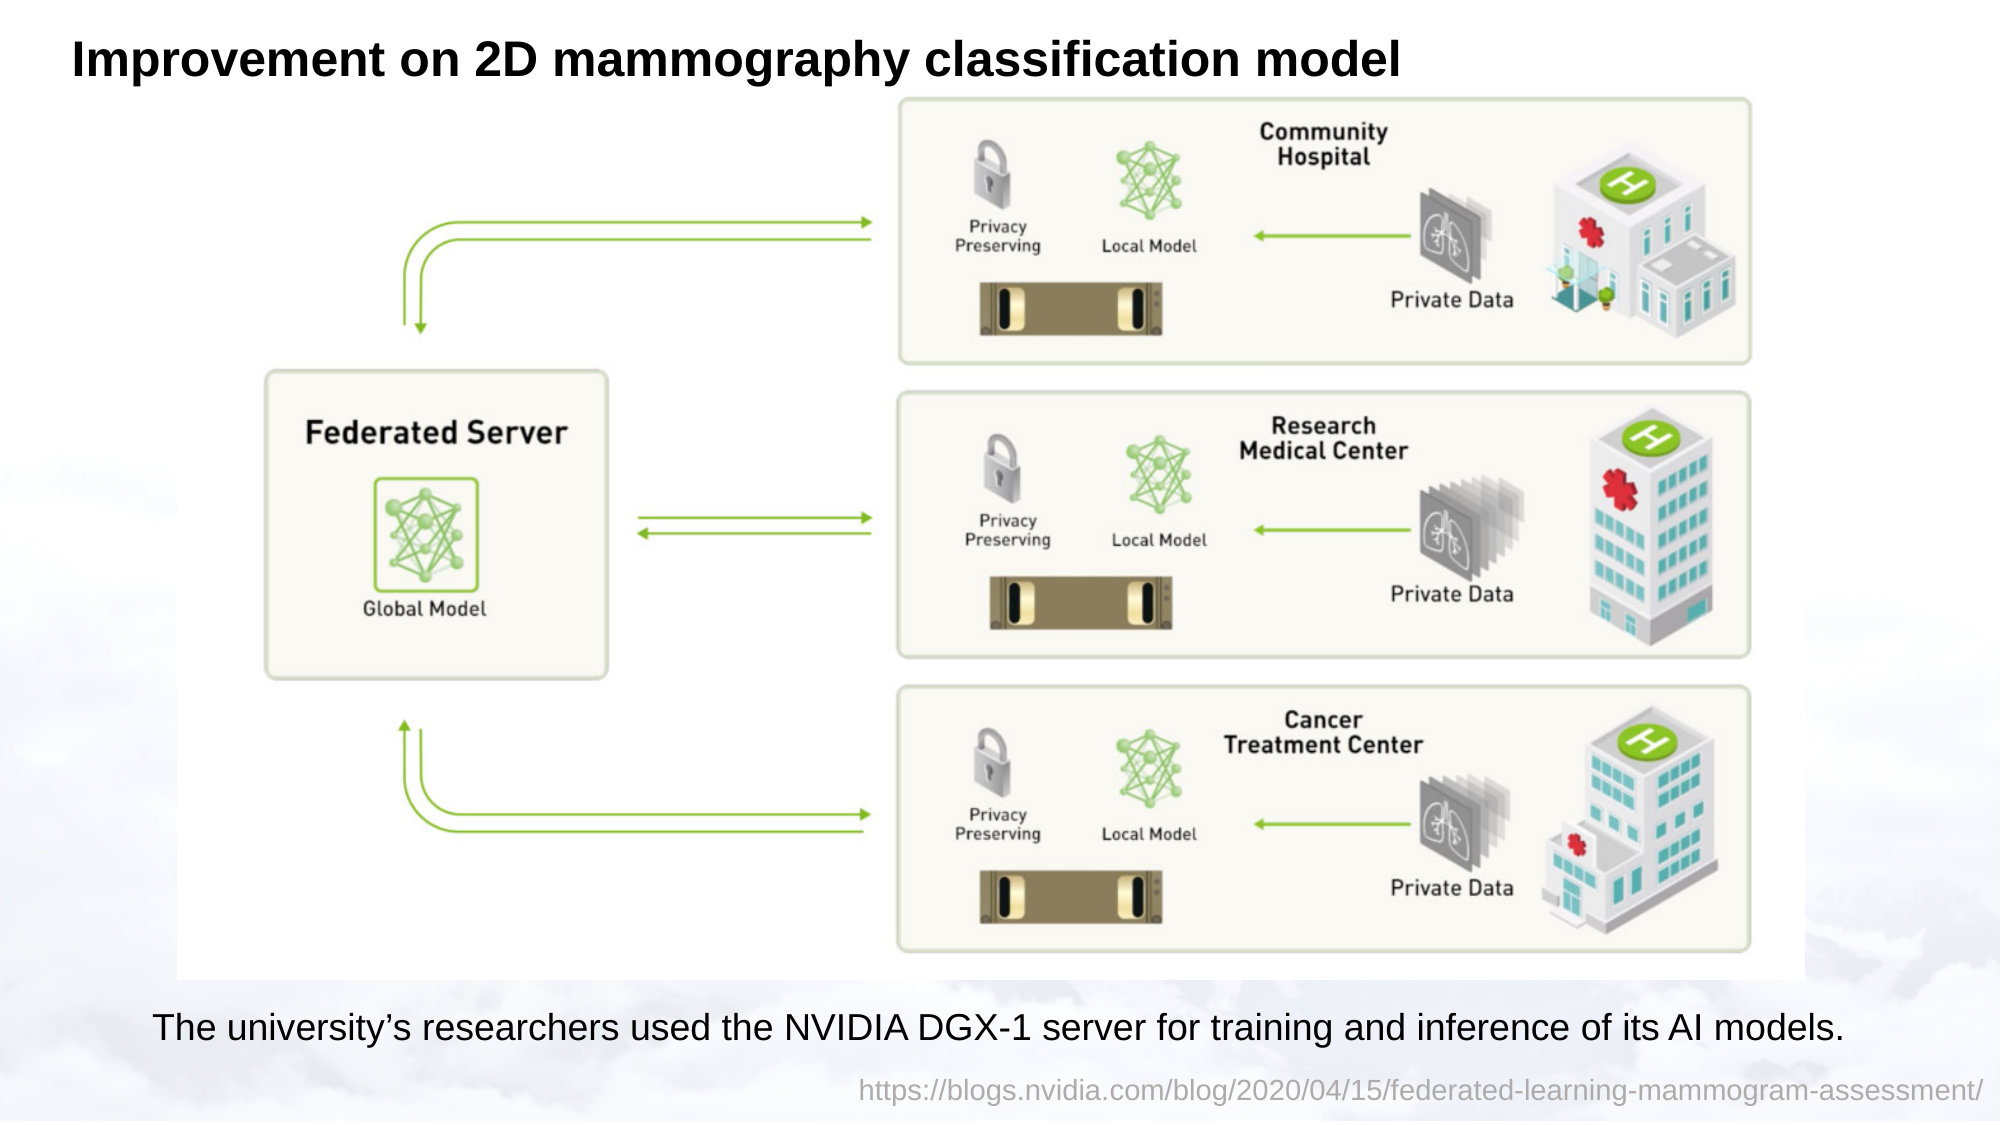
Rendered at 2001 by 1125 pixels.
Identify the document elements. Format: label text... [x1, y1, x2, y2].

text_box Improvement on 2D mammography classification model [56, 18, 1503, 94]
text_box https://blogs.nvidia.com/blog/2020/04/15/federated-learning-mammogram-assessment/ [177, 1064, 2000, 1115]
text_box The university’s researchers used the NVIDIA DGX-1 server for training and inference of its AI models. [137, 995, 1923, 1055]
picture [177, 69, 1805, 980]
